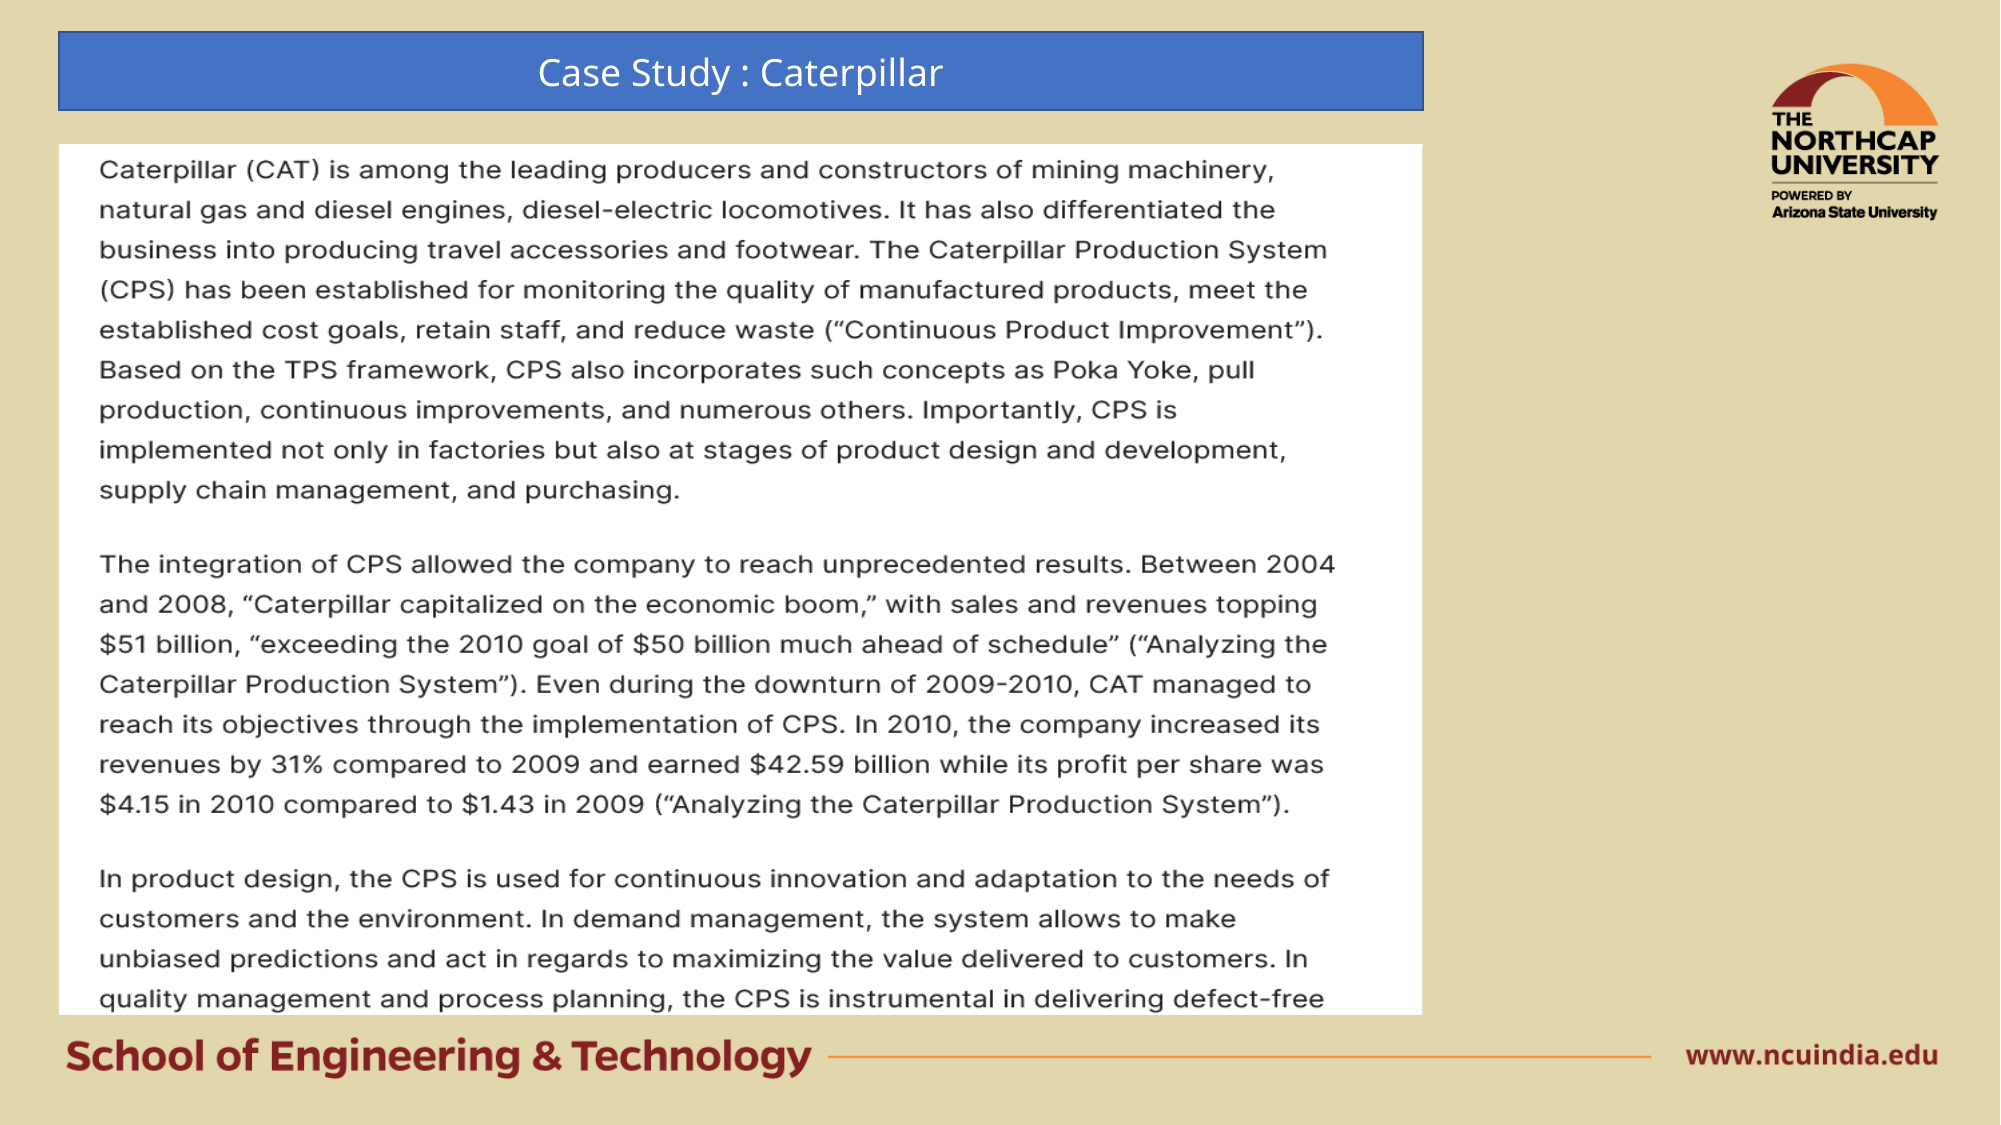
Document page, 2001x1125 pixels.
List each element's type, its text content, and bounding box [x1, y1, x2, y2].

text_box Case Study : Caterpillar [58, 31, 1424, 111]
picture [0, 0, 2000, 1125]
